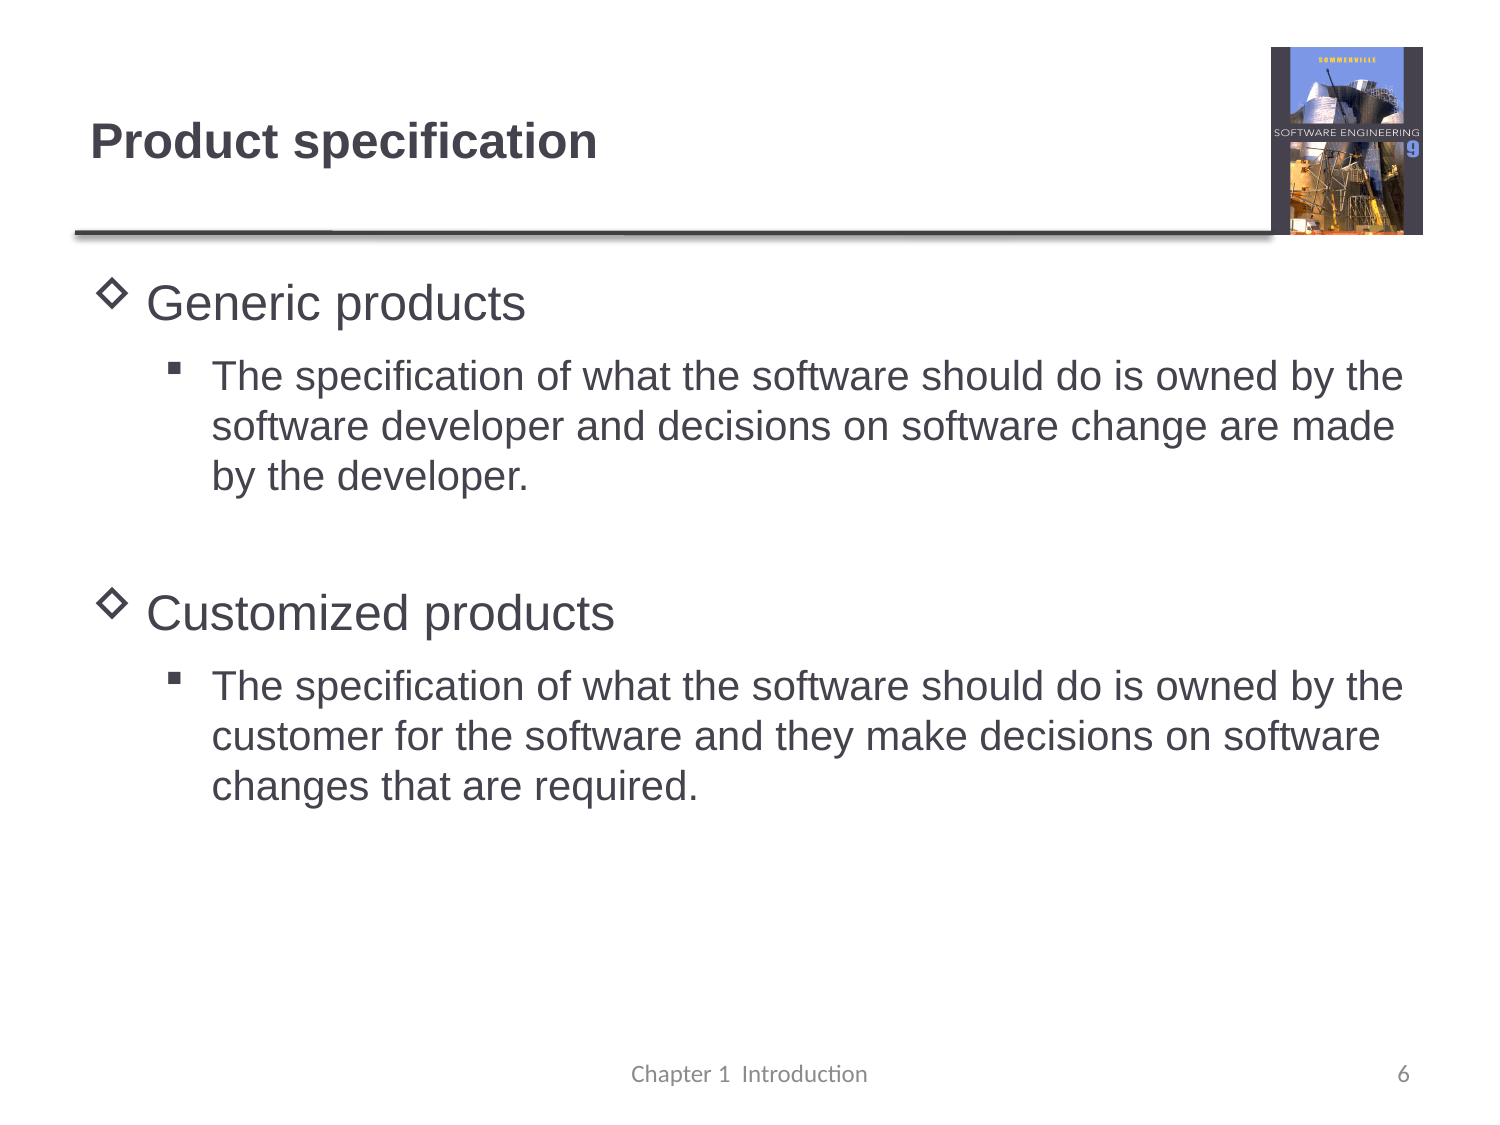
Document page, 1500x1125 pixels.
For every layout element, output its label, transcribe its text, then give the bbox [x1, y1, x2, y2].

list Generic products The specification of what the software should do is owned by the software developer and decisions on software change are made by the developer. Customized products The specification of what the software should do is owned by the customer for the software and they make decisions on software changes that are required. [75, 262, 1425, 1005]
slide_number 6 [1074, 1042, 1425, 1103]
title Product specification [74, 44, 1272, 233]
picture [1272, 47, 1423, 235]
footer Chapter 1 Introduction [512, 1042, 988, 1103]
